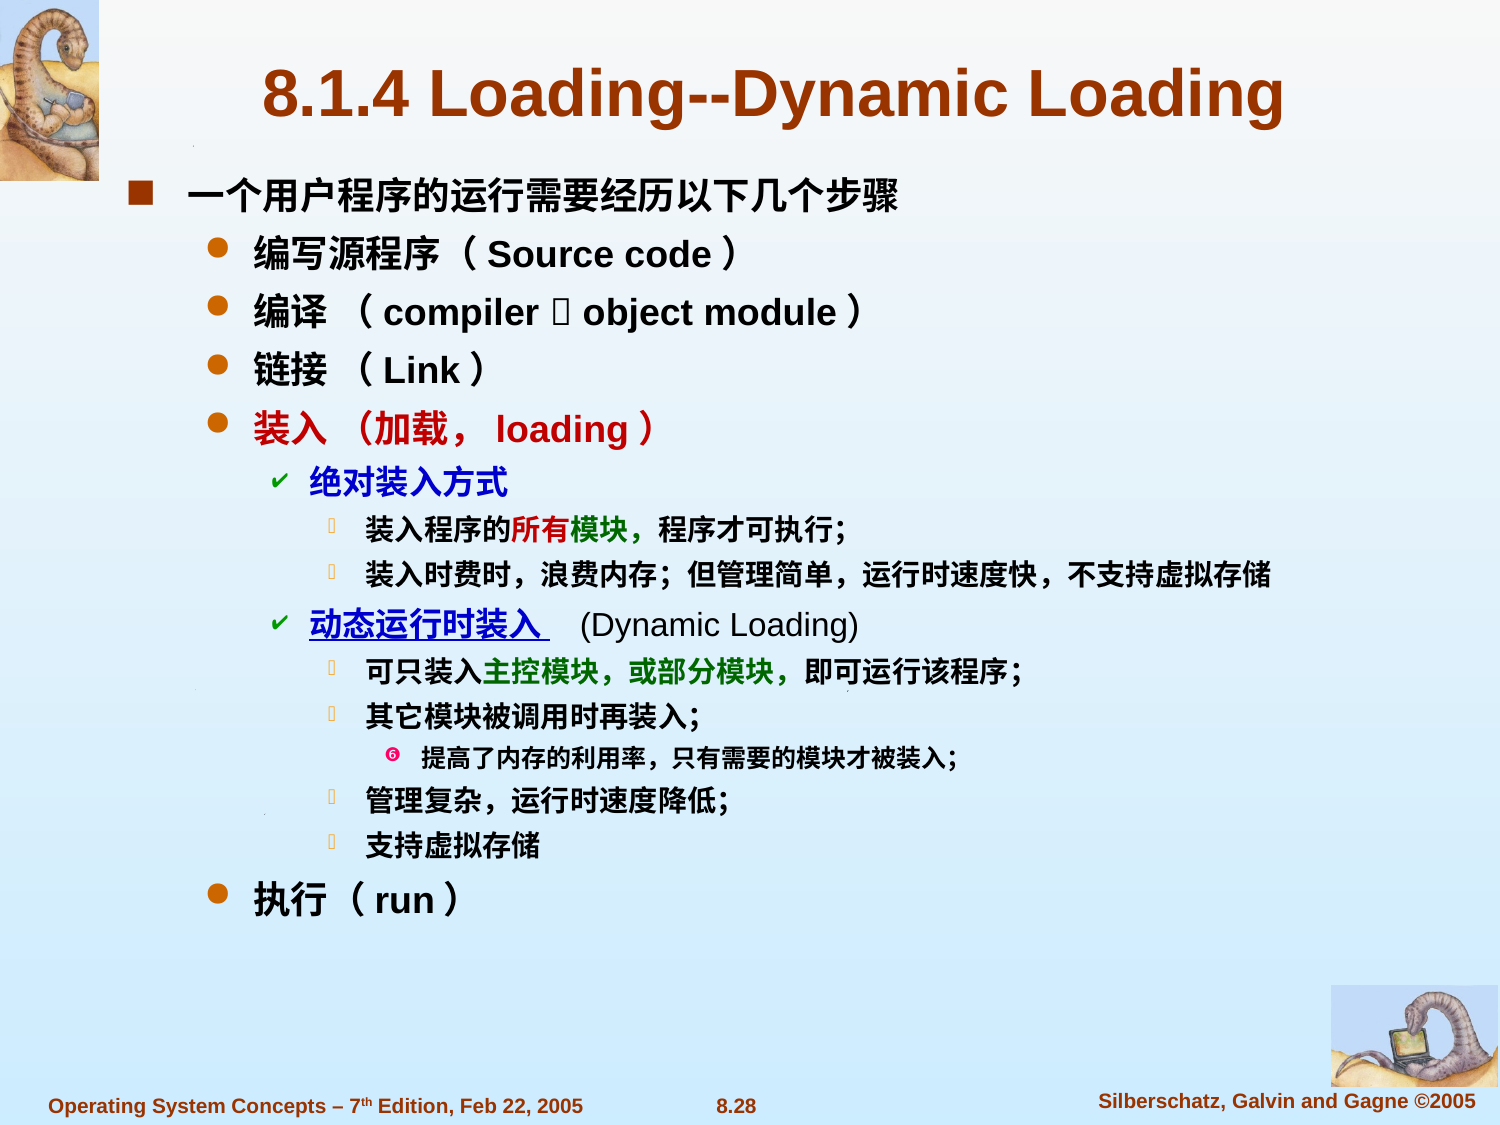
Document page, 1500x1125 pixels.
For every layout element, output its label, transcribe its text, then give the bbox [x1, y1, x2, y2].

picture [1331, 985, 1498, 1087]
title 8.1.4 Loading--Dynamic Loading [112, 37, 1438, 138]
list 一个用户程序的运行需要经历以下几个步骤 编写源程序（Source code） 编译 （compiler  object module） 链接 （Link） 装入 （加载，loading） 绝对装入方式 装入程序的所有模块，程序才可执行； 装入时费时，浪费内存；但管理简单，运行时速度快，不支持虚拟存储 动态运行时装入 (Dynamic Loading) 可只装入主控模块，或部分模块，即可运行该程序； 其它模块被调用时再装入； 提高了内存的利用率，只有需要的模块才被装入； 管理复杂，运行时速度降低； 支持虚拟存储 执行（run） [116, 164, 1360, 1057]
picture [0, 0, 99, 181]
